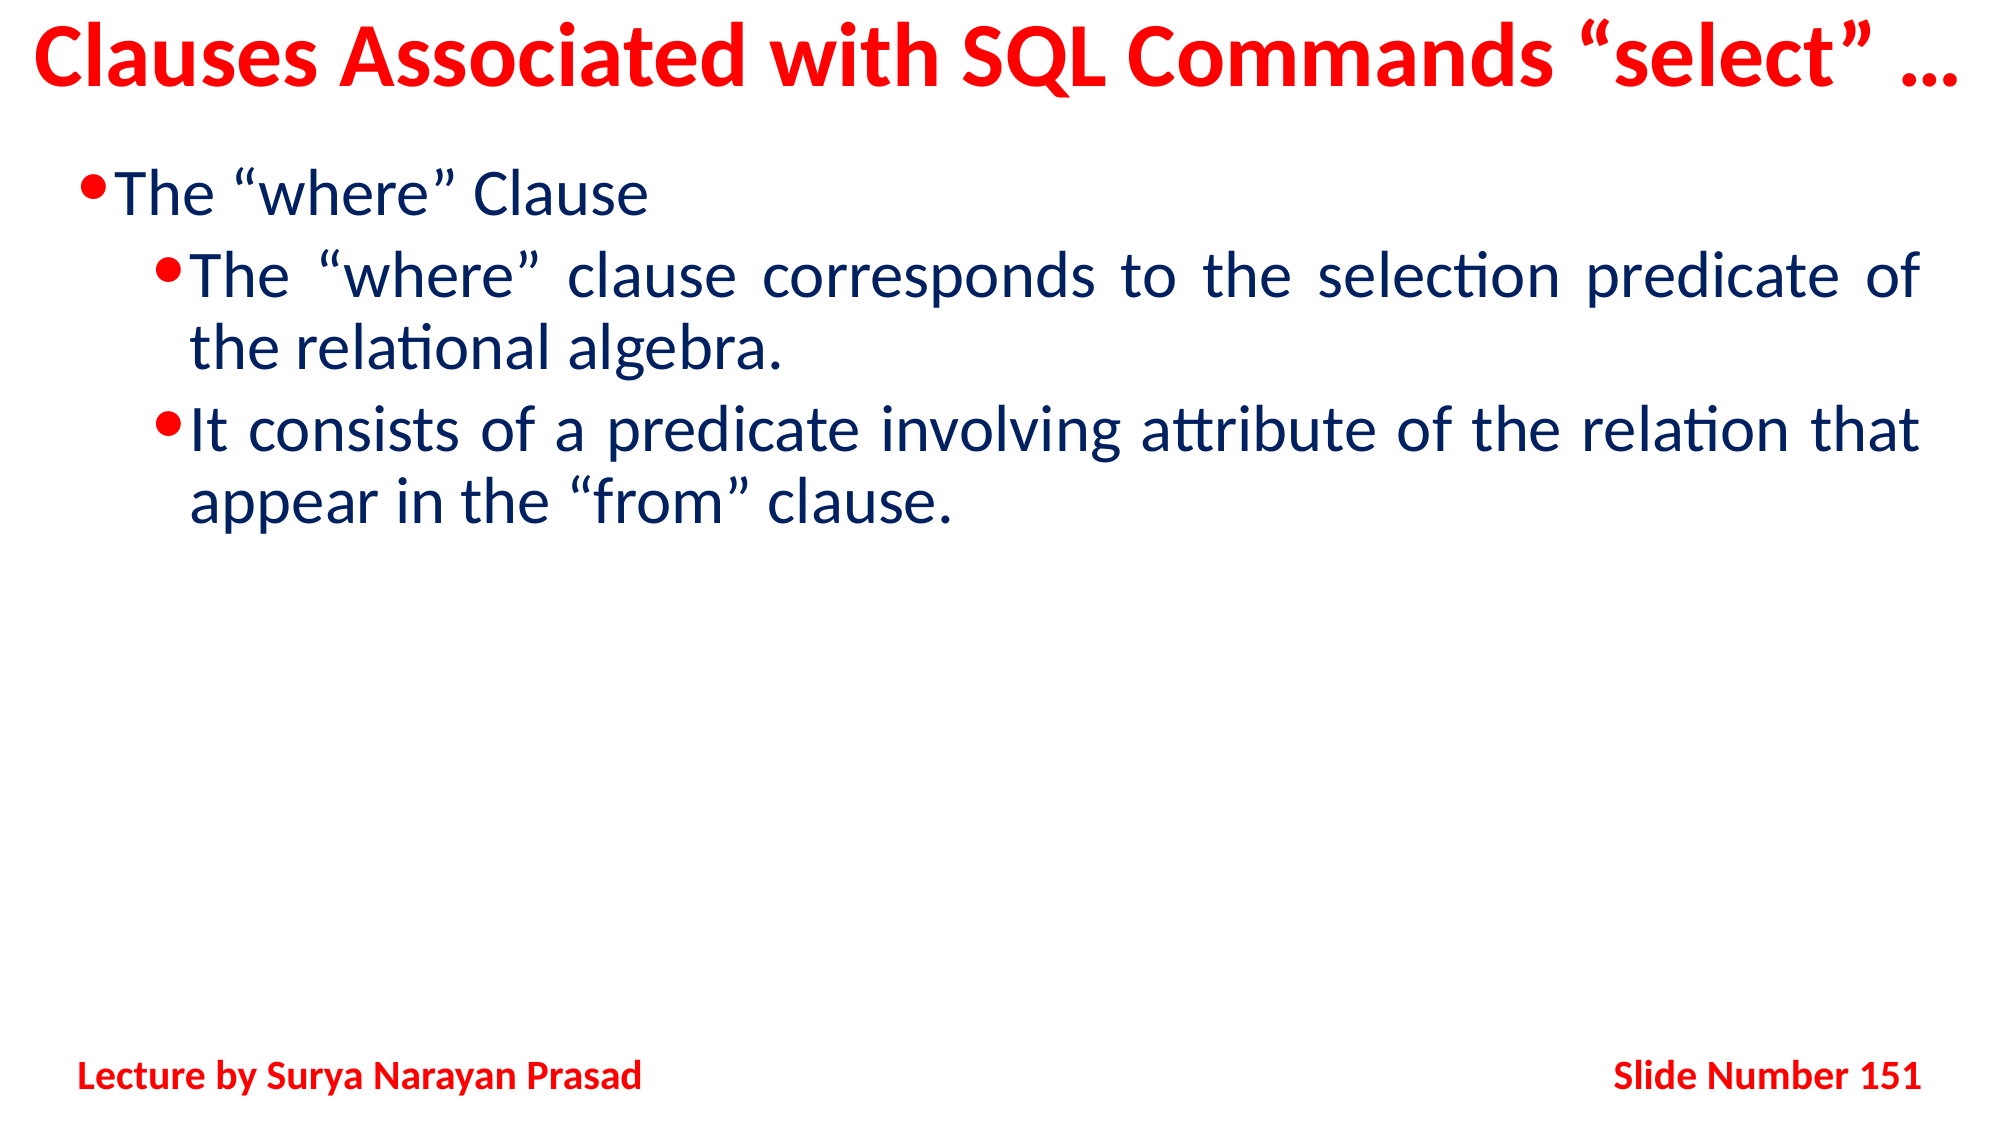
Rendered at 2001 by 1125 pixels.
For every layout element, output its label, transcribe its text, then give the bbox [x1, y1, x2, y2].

slide_number Slide Number 151 [1524, 1042, 1938, 1103]
footer Lecture by Surya Narayan Prasad [62, 1042, 688, 1103]
list The “where” Clause The “where” clause corresponds to the selection predicate of the relational algebra. It consists of a predicate involving attribute of the relation that appear in the “from” clause. [62, 149, 1938, 1000]
title Clauses Associated with SQL Commands “select” … [0, 0, 2000, 125]
